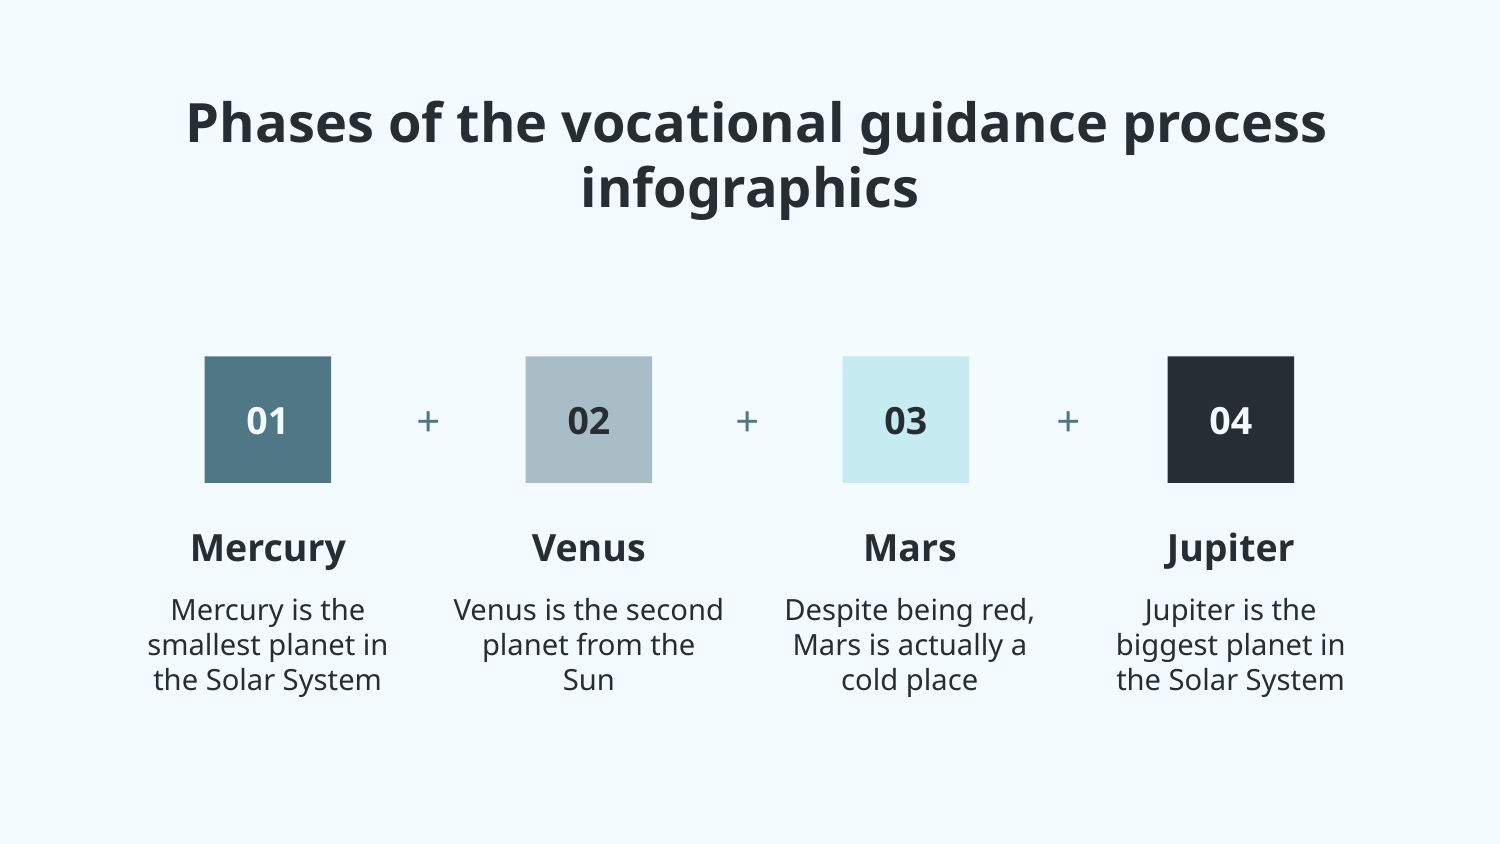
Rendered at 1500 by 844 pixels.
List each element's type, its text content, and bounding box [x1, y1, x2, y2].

text_box 02 [525, 356, 653, 483]
text_box 01 [204, 356, 332, 483]
text_box + [656, 388, 839, 451]
text_box 04 [1167, 356, 1295, 483]
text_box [758, 515, 1062, 701]
title Phases of the vocational guidance process infographics [118, 72, 1382, 220]
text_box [437, 515, 741, 701]
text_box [116, 515, 420, 701]
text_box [1079, 515, 1383, 701]
text_box + [977, 388, 1160, 451]
text_box + [337, 388, 520, 451]
text_box 03 [842, 356, 970, 483]
